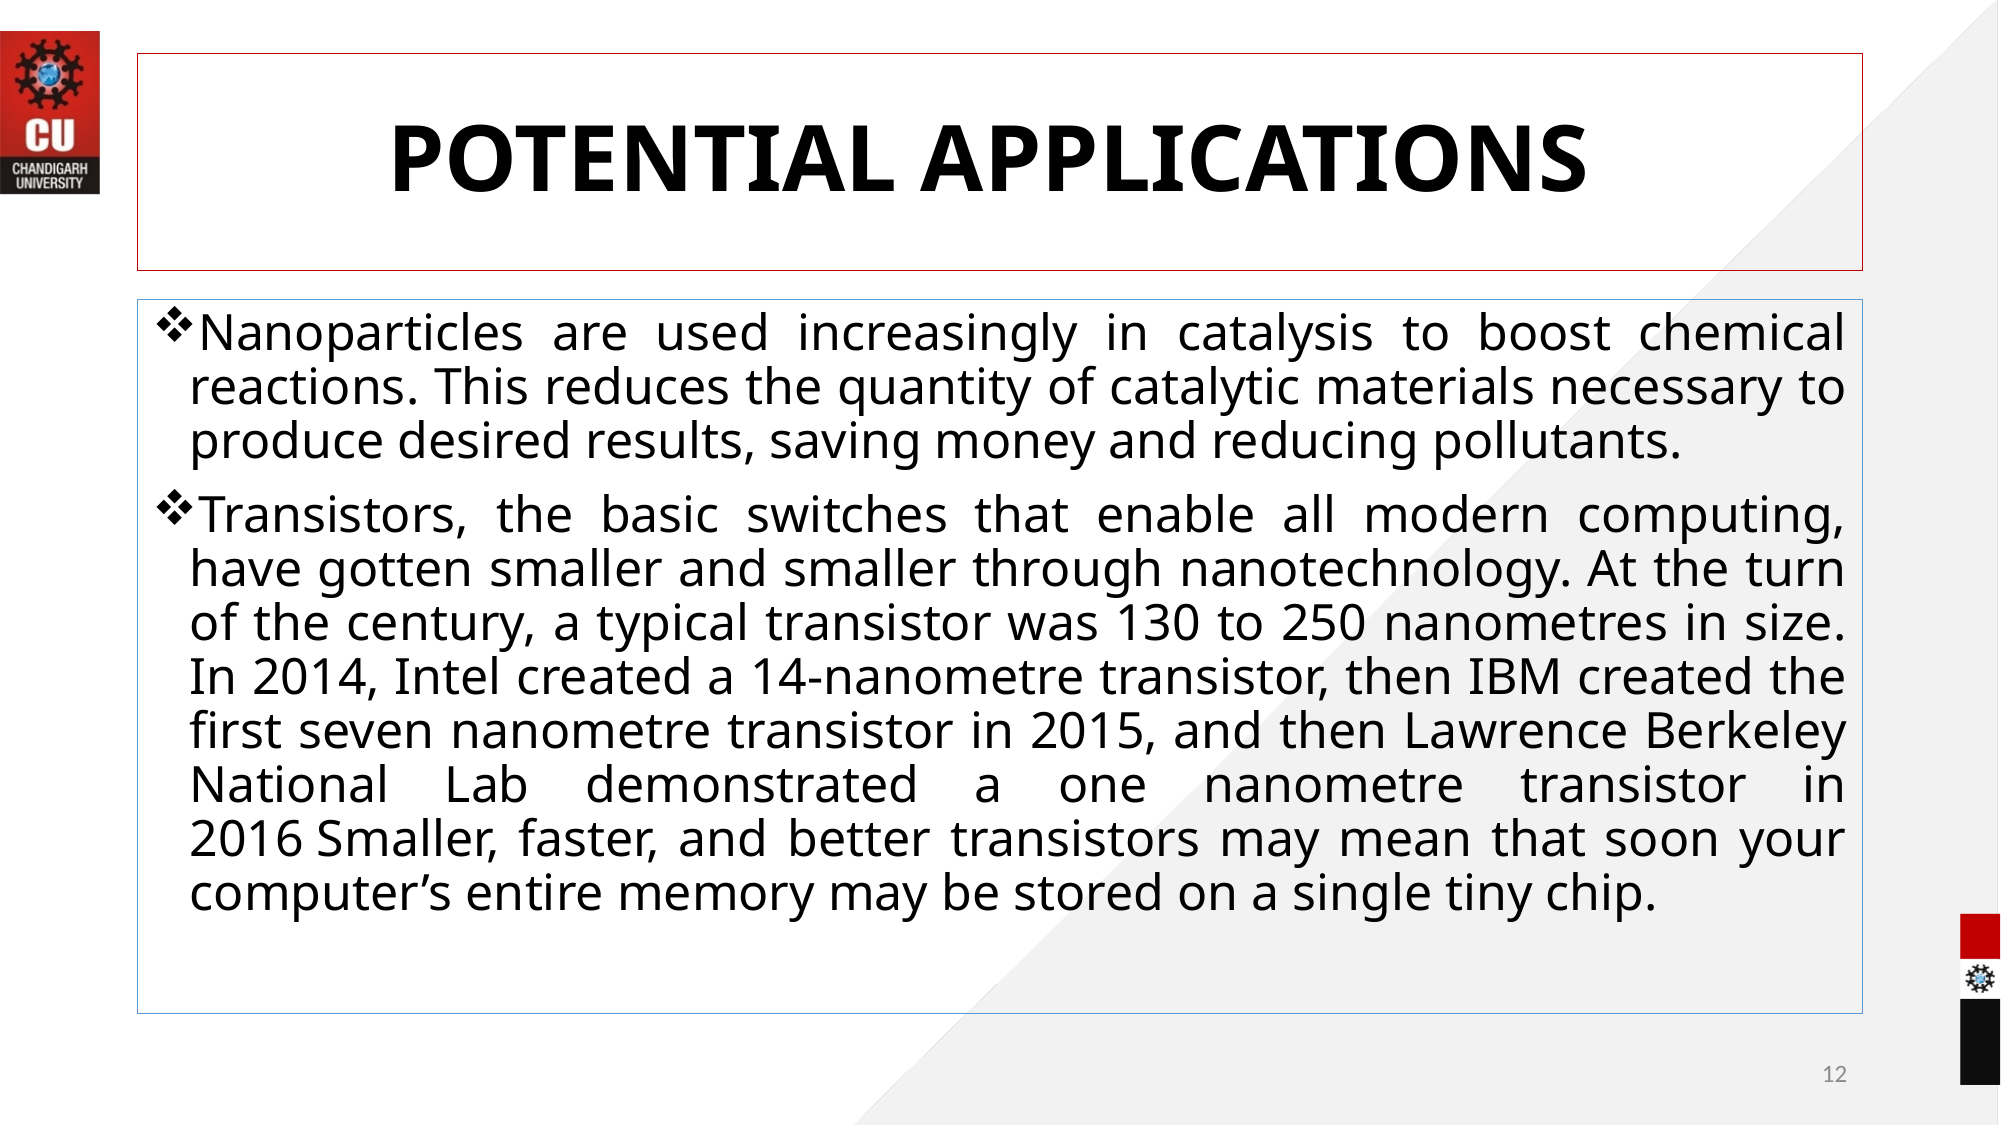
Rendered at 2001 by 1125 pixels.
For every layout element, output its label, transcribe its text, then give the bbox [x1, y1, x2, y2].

title POTENTIAL APPLICATIONS [137, 53, 1863, 271]
slide_number 12 [1412, 1042, 1863, 1103]
list Nanoparticles are used increasingly in catalysis to boost chemical reactions. This reduces the quantity of catalytic materials necessary to produce desired results, saving money and reducing pollutants. Transistors, the basic switches that enable all modern computing, have gotten smaller and smaller through nanotechnology. At the turn of the century, a typical transistor was 130 to 250 nanometres in size. In 2014, Intel created a 14-nanometre transistor, then IBM created the first seven nanometre transistor in 2015, and then Lawrence Berkeley National Lab demonstrated a one nanometre transistor in 2016 Smaller, faster, and better transistors may mean that soon your computer’s entire memory may be stored on a single tiny chip. [137, 299, 1863, 1014]
picture [0, 0, 2001, 1125]
